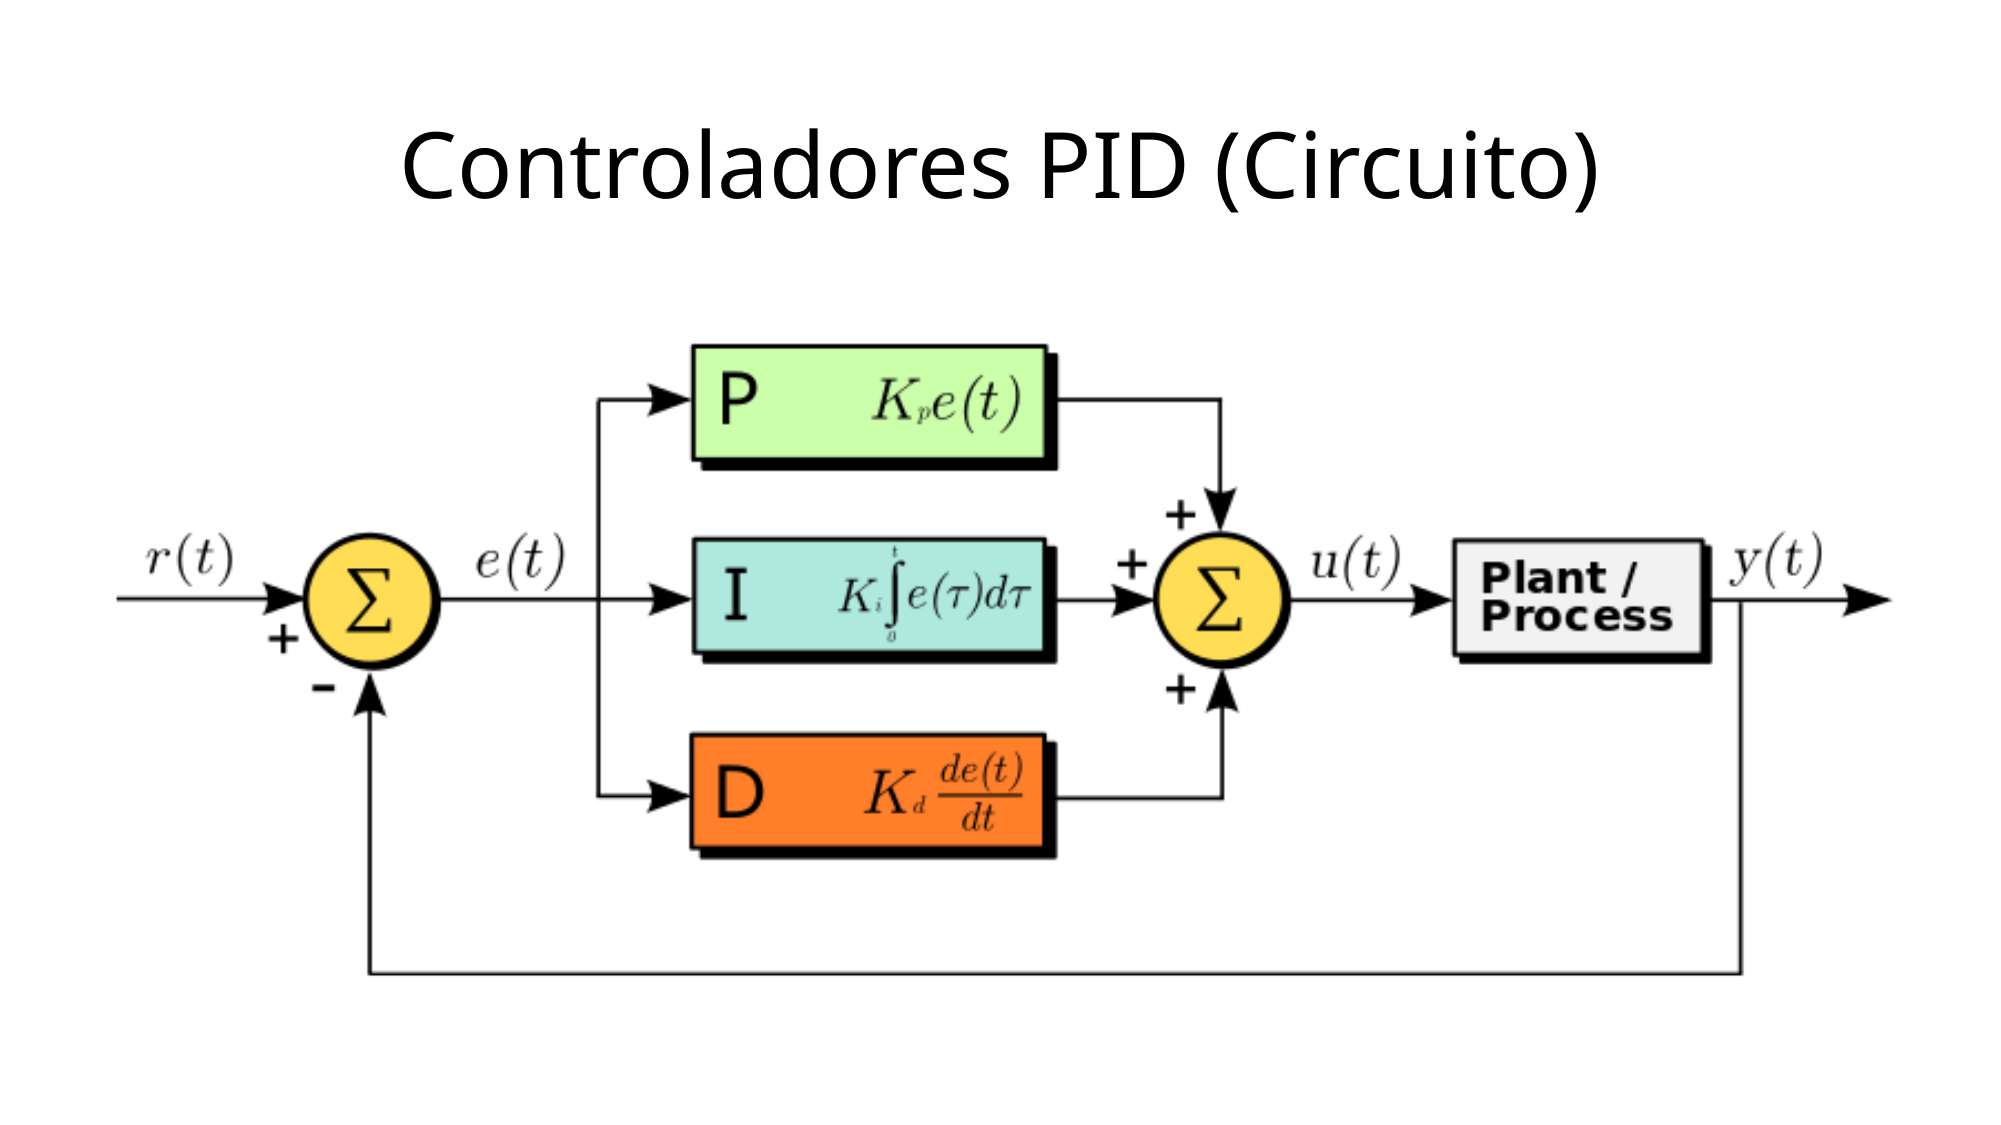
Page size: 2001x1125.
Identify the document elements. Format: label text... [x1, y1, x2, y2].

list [64, 338, 1935, 1005]
title Controladores PID (Circuito) [137, 59, 1863, 278]
